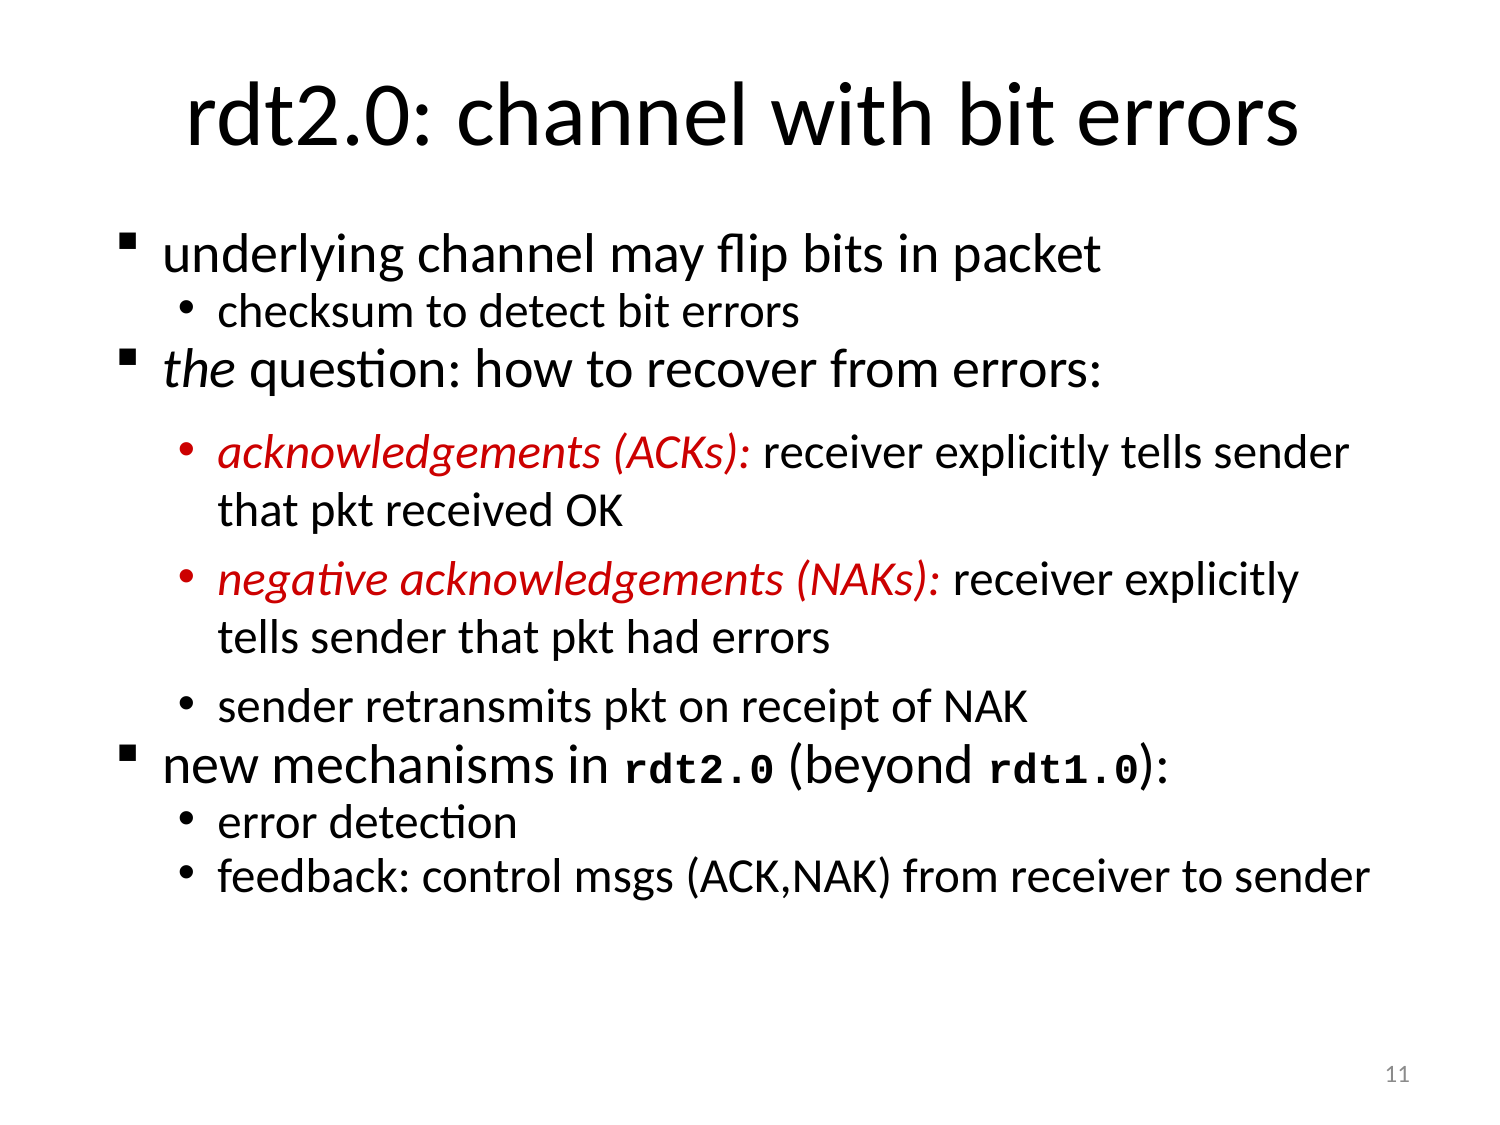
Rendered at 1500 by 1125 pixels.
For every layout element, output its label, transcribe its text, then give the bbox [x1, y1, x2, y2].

title rdt2.0: channel with bit errors [87, 26, 1400, 191]
list underlying channel may flip bits in packet checksum to detect bit errors the question: how to recover from errors: acknowledgements (ACKs): receiver explicitly tells sender that pkt received OK negative acknowledgements (NAKs): receiver explicitly tells sender that pkt had errors sender retransmits pkt on receipt of NAK new mechanisms in rdt2.0 (beyond rdt1.0): error detection feedback: control msgs (ACK,NAK) from receiver to sender [99, 224, 1396, 954]
slide_number 11 [1074, 1042, 1425, 1103]
